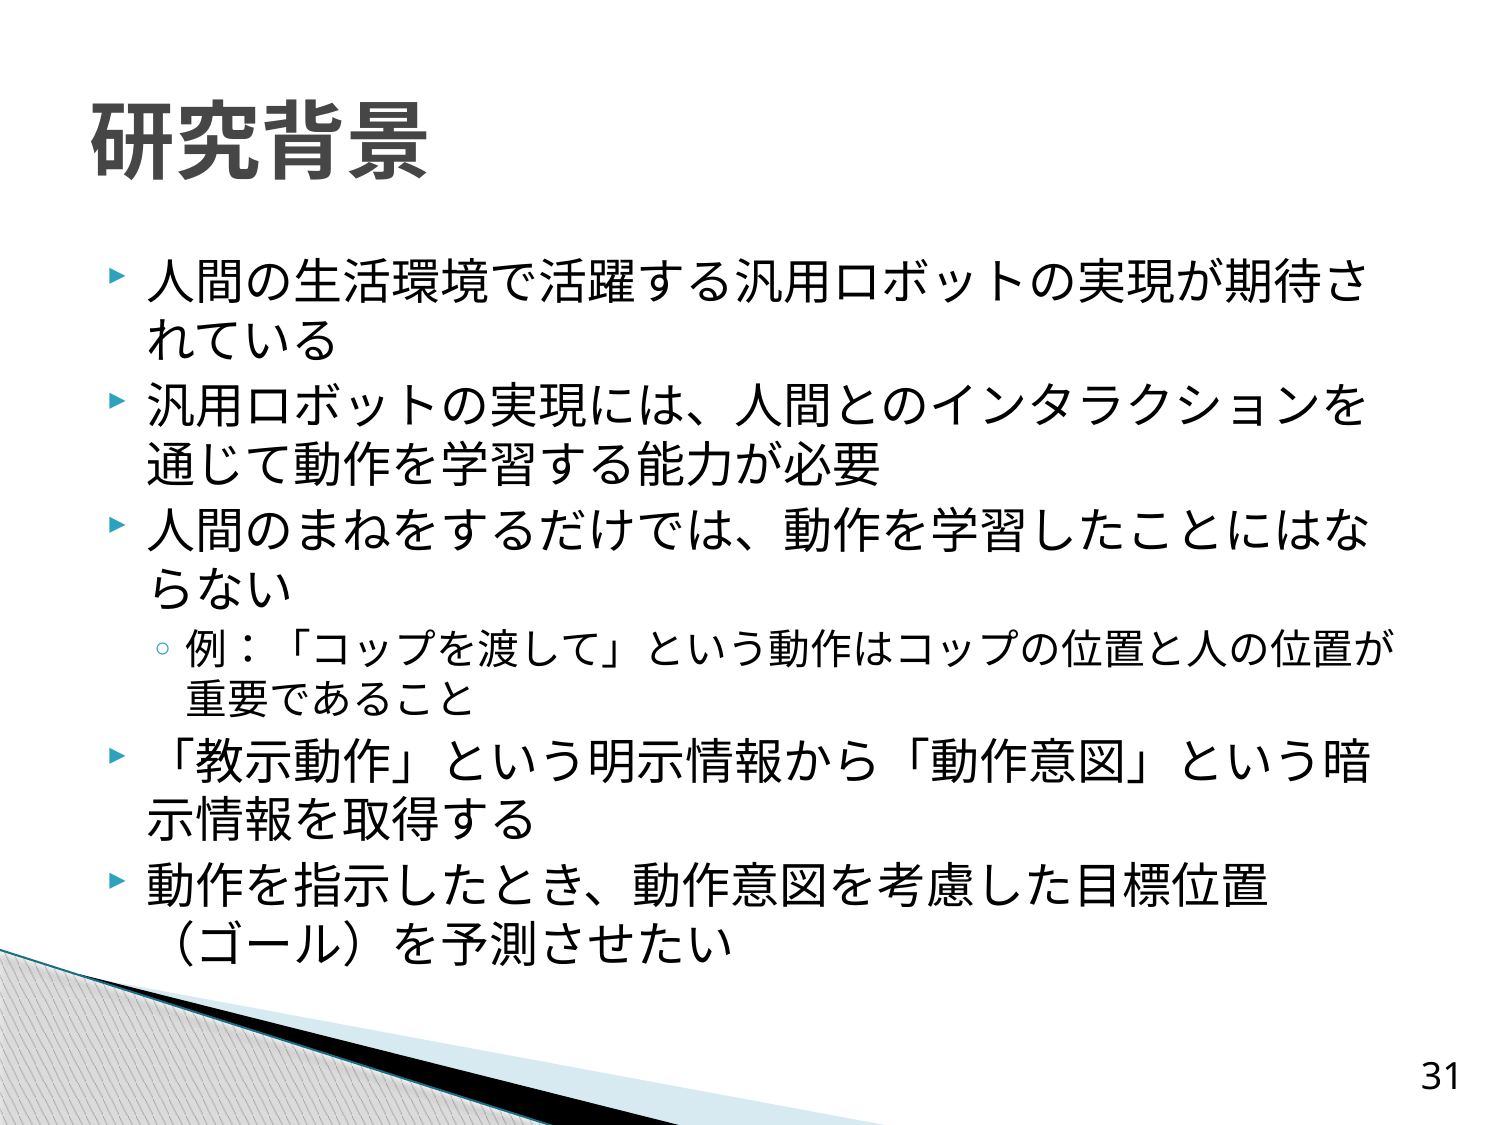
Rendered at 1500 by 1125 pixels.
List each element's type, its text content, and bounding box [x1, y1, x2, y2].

slide_number 31 [1399, 1051, 1479, 1112]
list 人間の生活環境で活躍する汎用ロボットの実現が期待されている 汎用ロボットの実現には、人間とのインタラクションを通じて動作を学習する能力が必要 人間のまねをするだけでは、動作を学習したことにはならない 例：「コップを渡して」という動作はコップの位置と人の位置が重要であること 「教示動作」という明示情報から「動作意図」という暗示情報を取得する 動作を指示したとき、動作意図を考慮した目標位置（ゴール）を予測させたい [75, 243, 1425, 986]
title 研究背景 [75, 45, 1425, 233]
